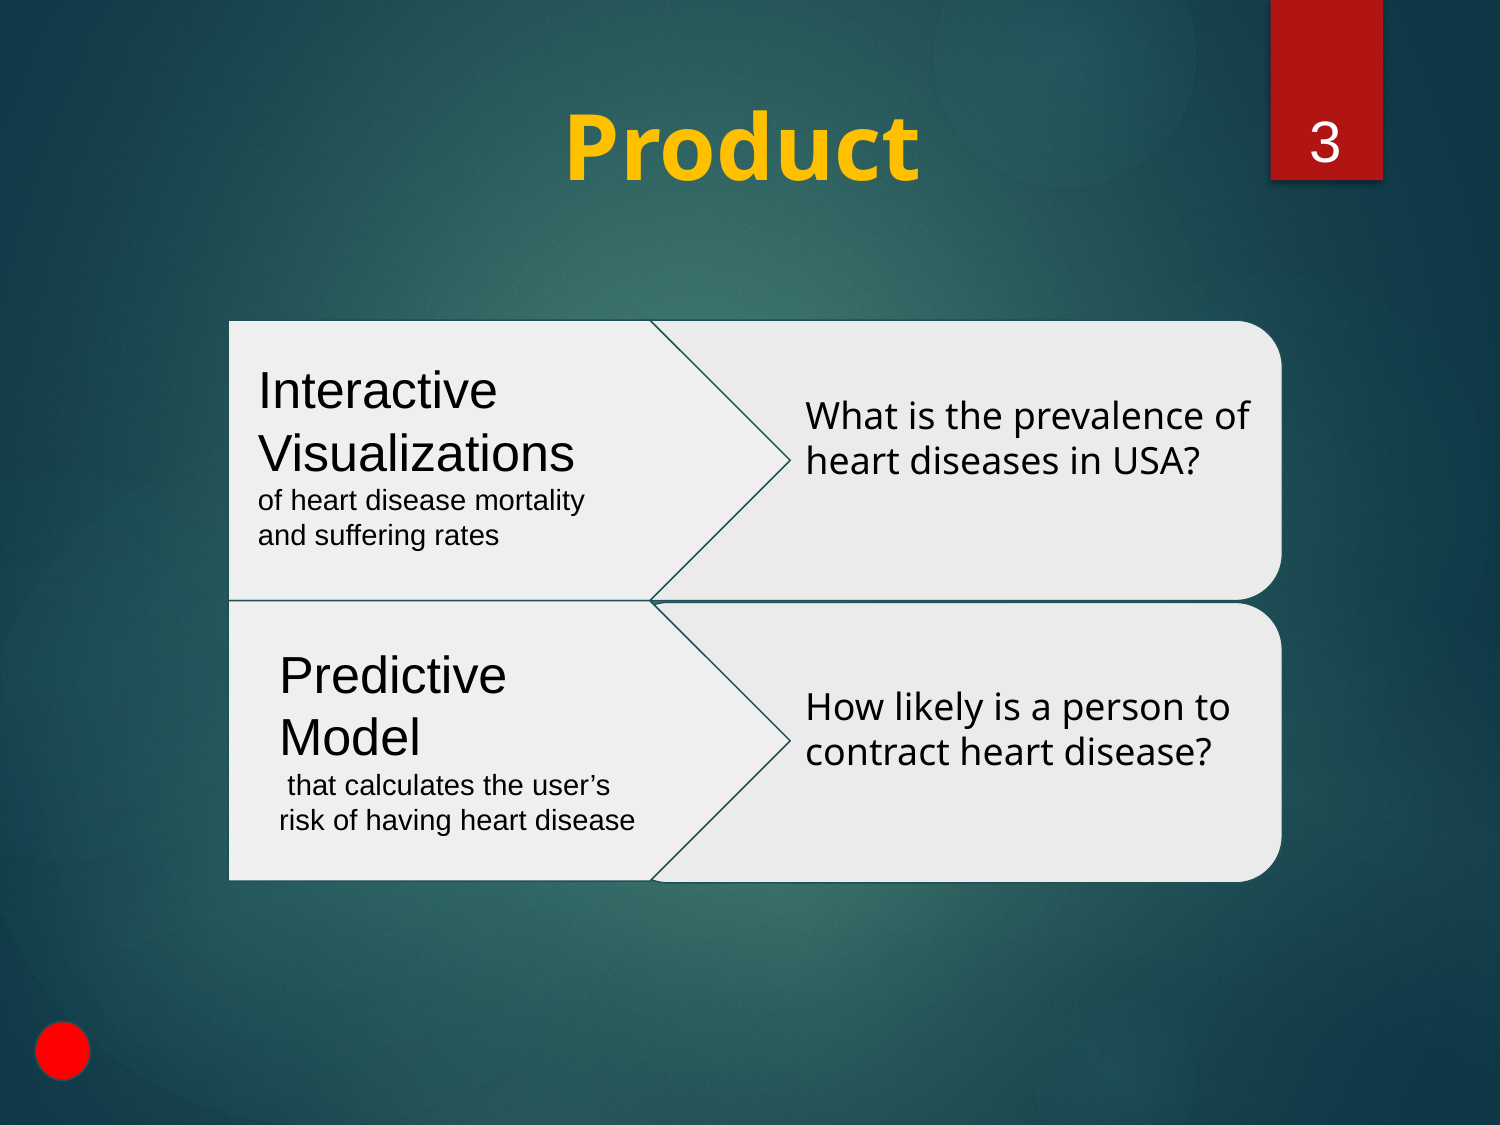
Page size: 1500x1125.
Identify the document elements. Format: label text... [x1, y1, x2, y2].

text_box [228, 600, 791, 882]
text_box [651, 320, 1283, 459]
text_box [35, 1021, 91, 1081]
text_box [655, 602, 1280, 739]
text_box Predictive Model that calculates the user’s risk of having heart disease [264, 626, 675, 734]
text_box Interactive Visualizations of heart disease mortality and suffering rates [242, 341, 653, 571]
title Product [501, 76, 983, 206]
text_box [651, 462, 1283, 601]
text_box What is the prevalence of heart diseases in USA? [790, 382, 1283, 544]
text_box [228, 320, 791, 600]
slide_number 3 [1273, 48, 1378, 175]
text_box How likely is a person to contract heart disease? [790, 633, 1283, 822]
text_box [652, 743, 1283, 883]
